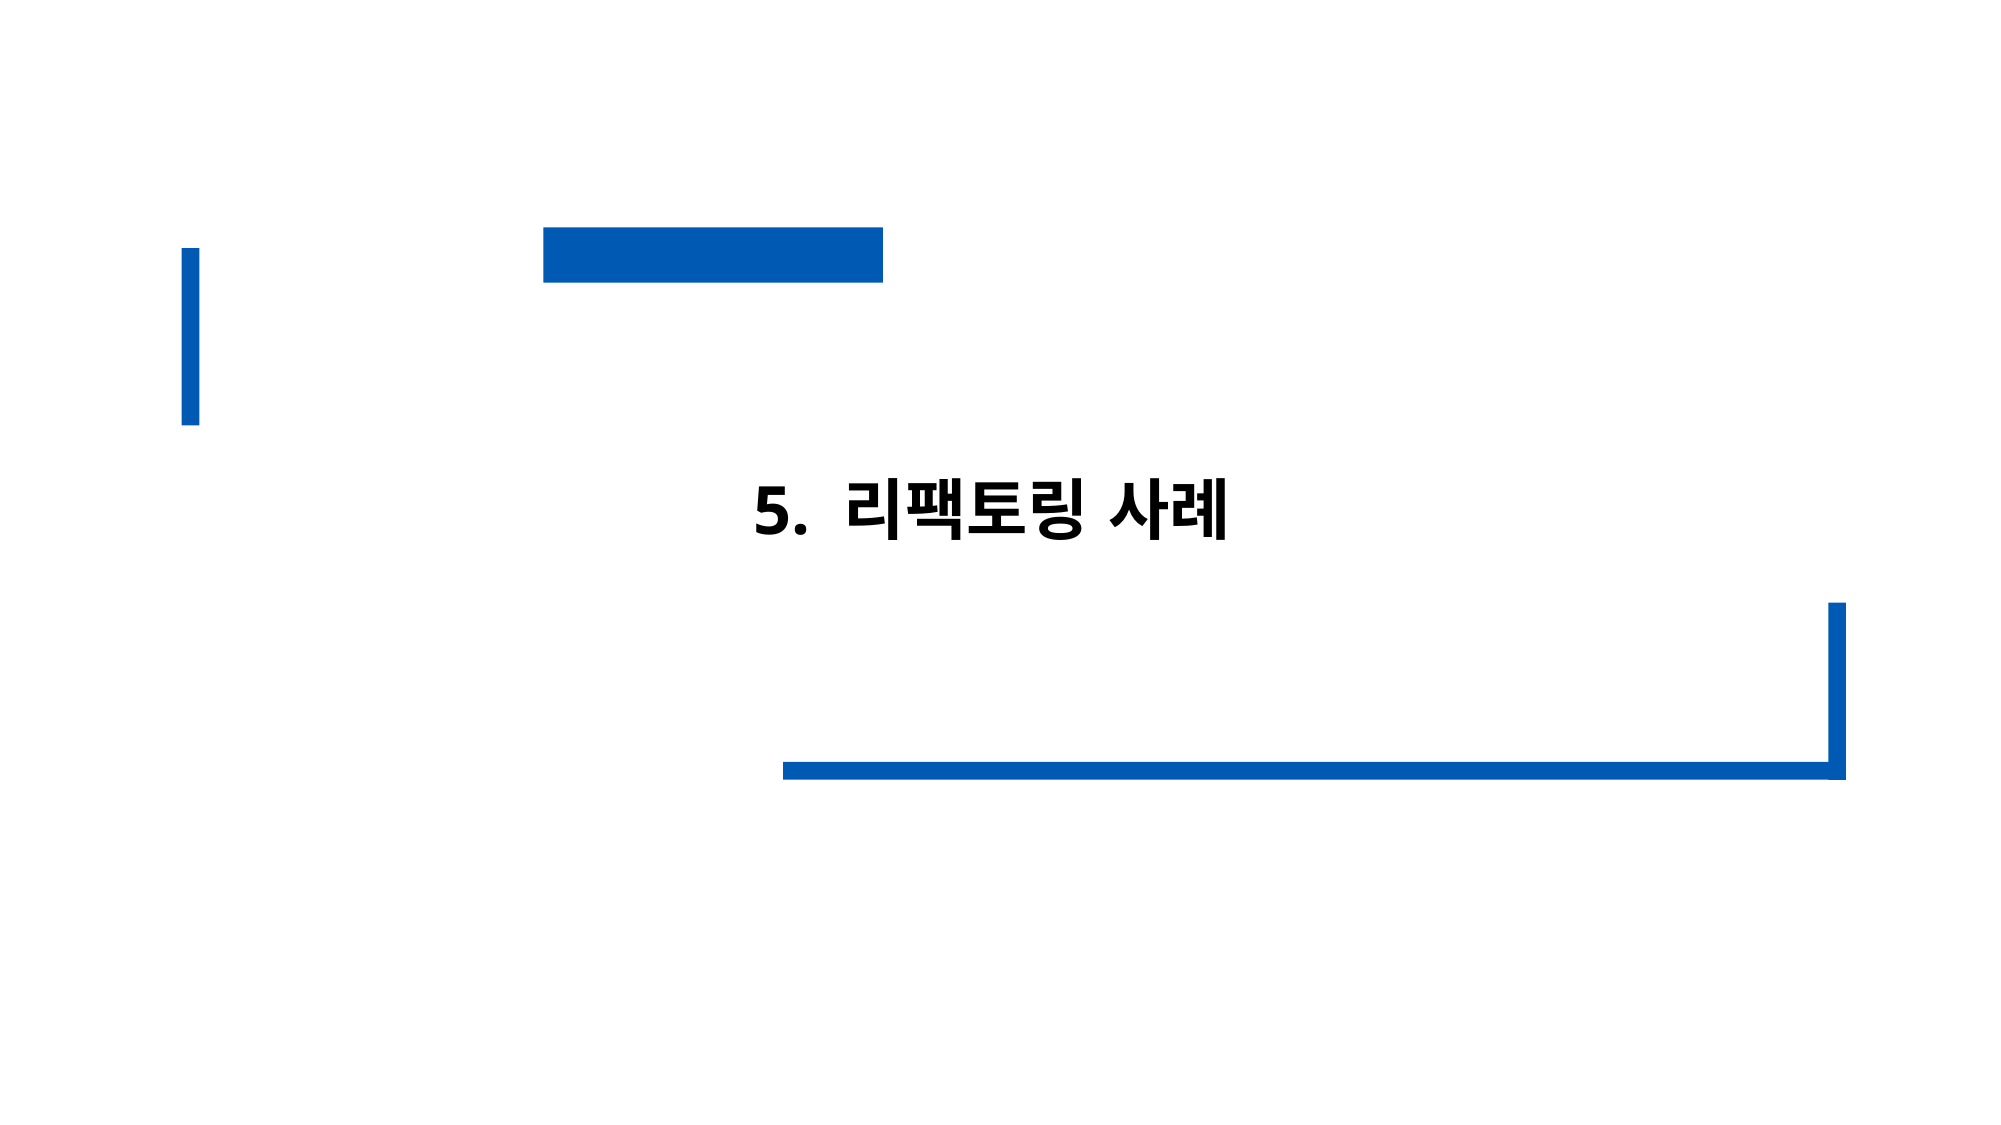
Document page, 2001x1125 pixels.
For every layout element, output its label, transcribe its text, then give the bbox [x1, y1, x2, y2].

list 5. 리팩토링 사례 [267, 305, 1733, 721]
